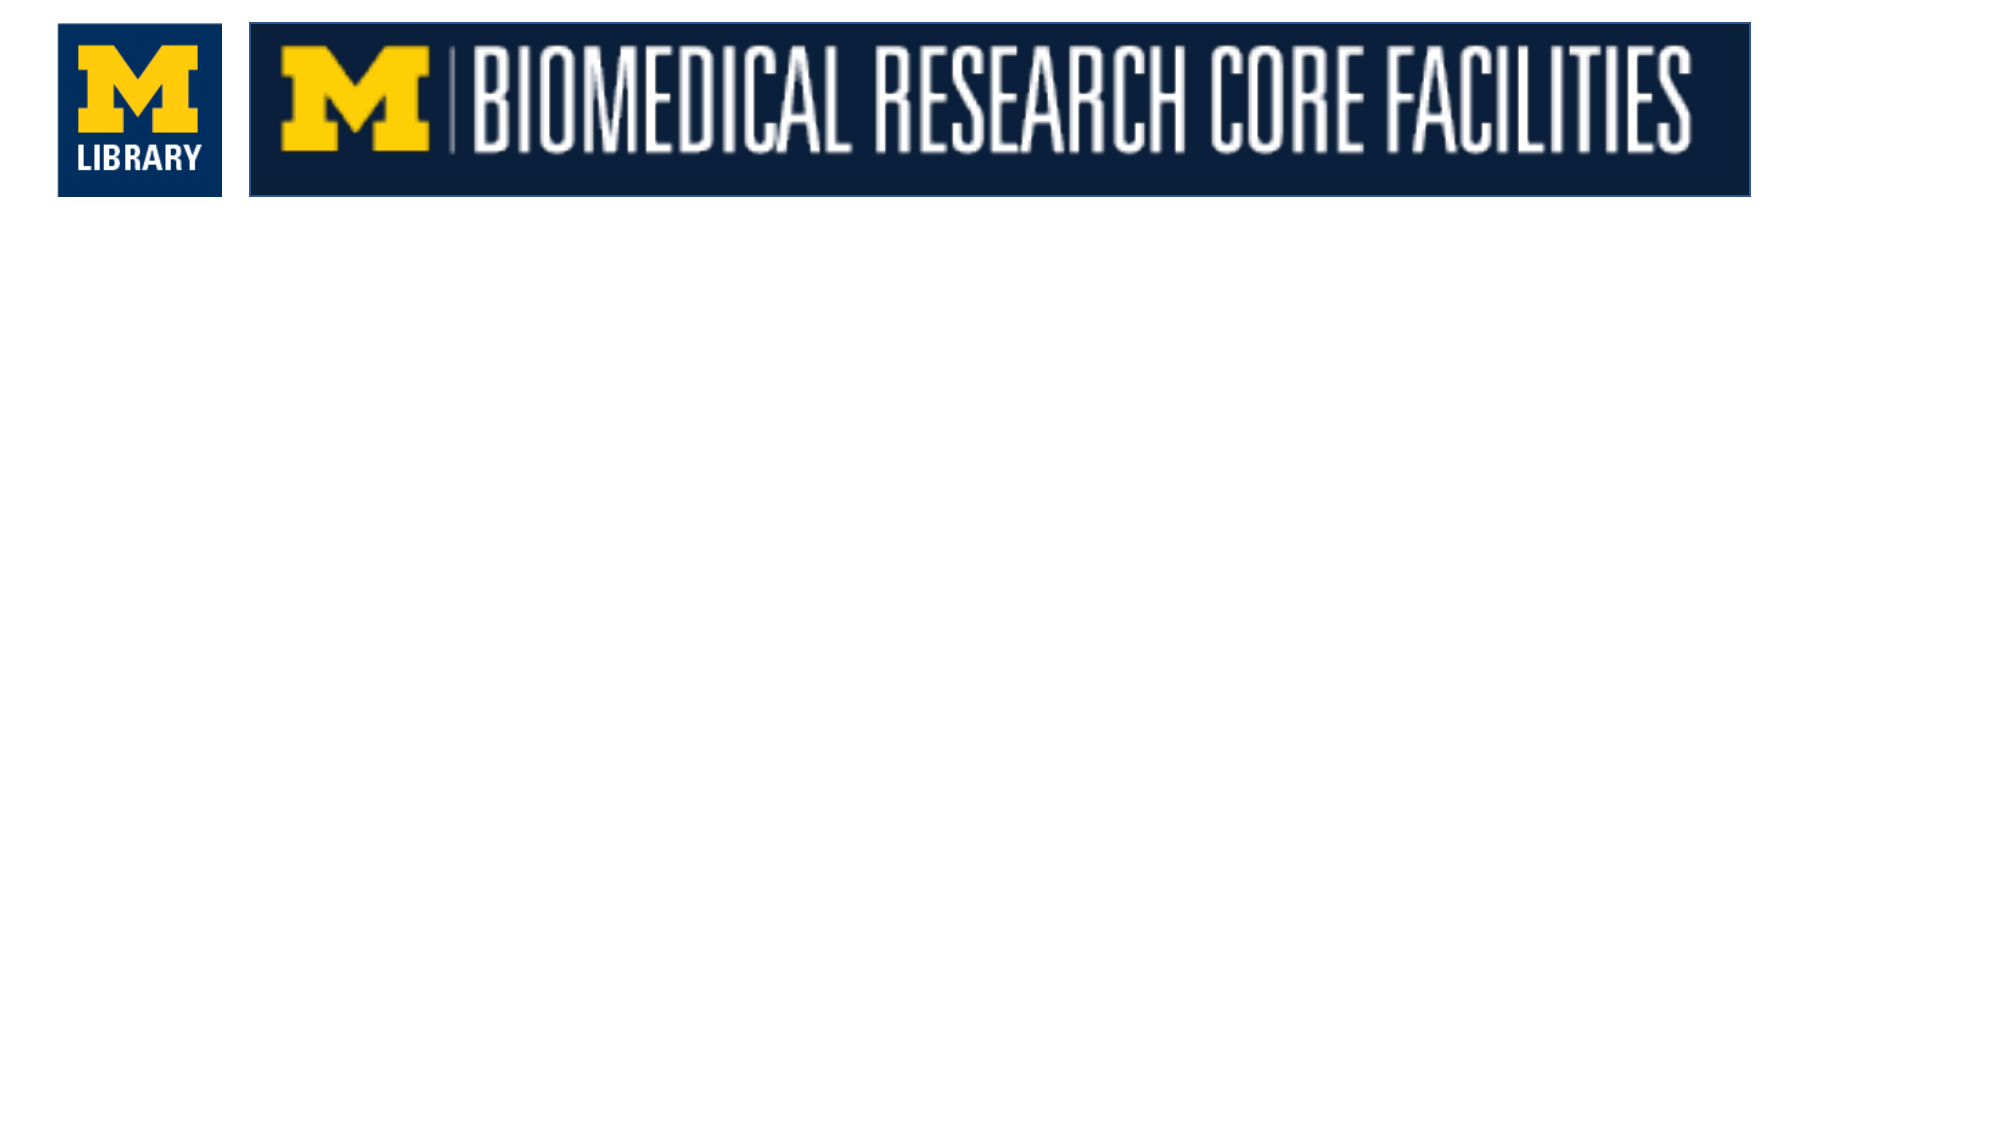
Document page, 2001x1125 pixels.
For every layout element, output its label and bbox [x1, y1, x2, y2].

text_box [249, 22, 1751, 197]
text_box [57, 23, 1727, 197]
